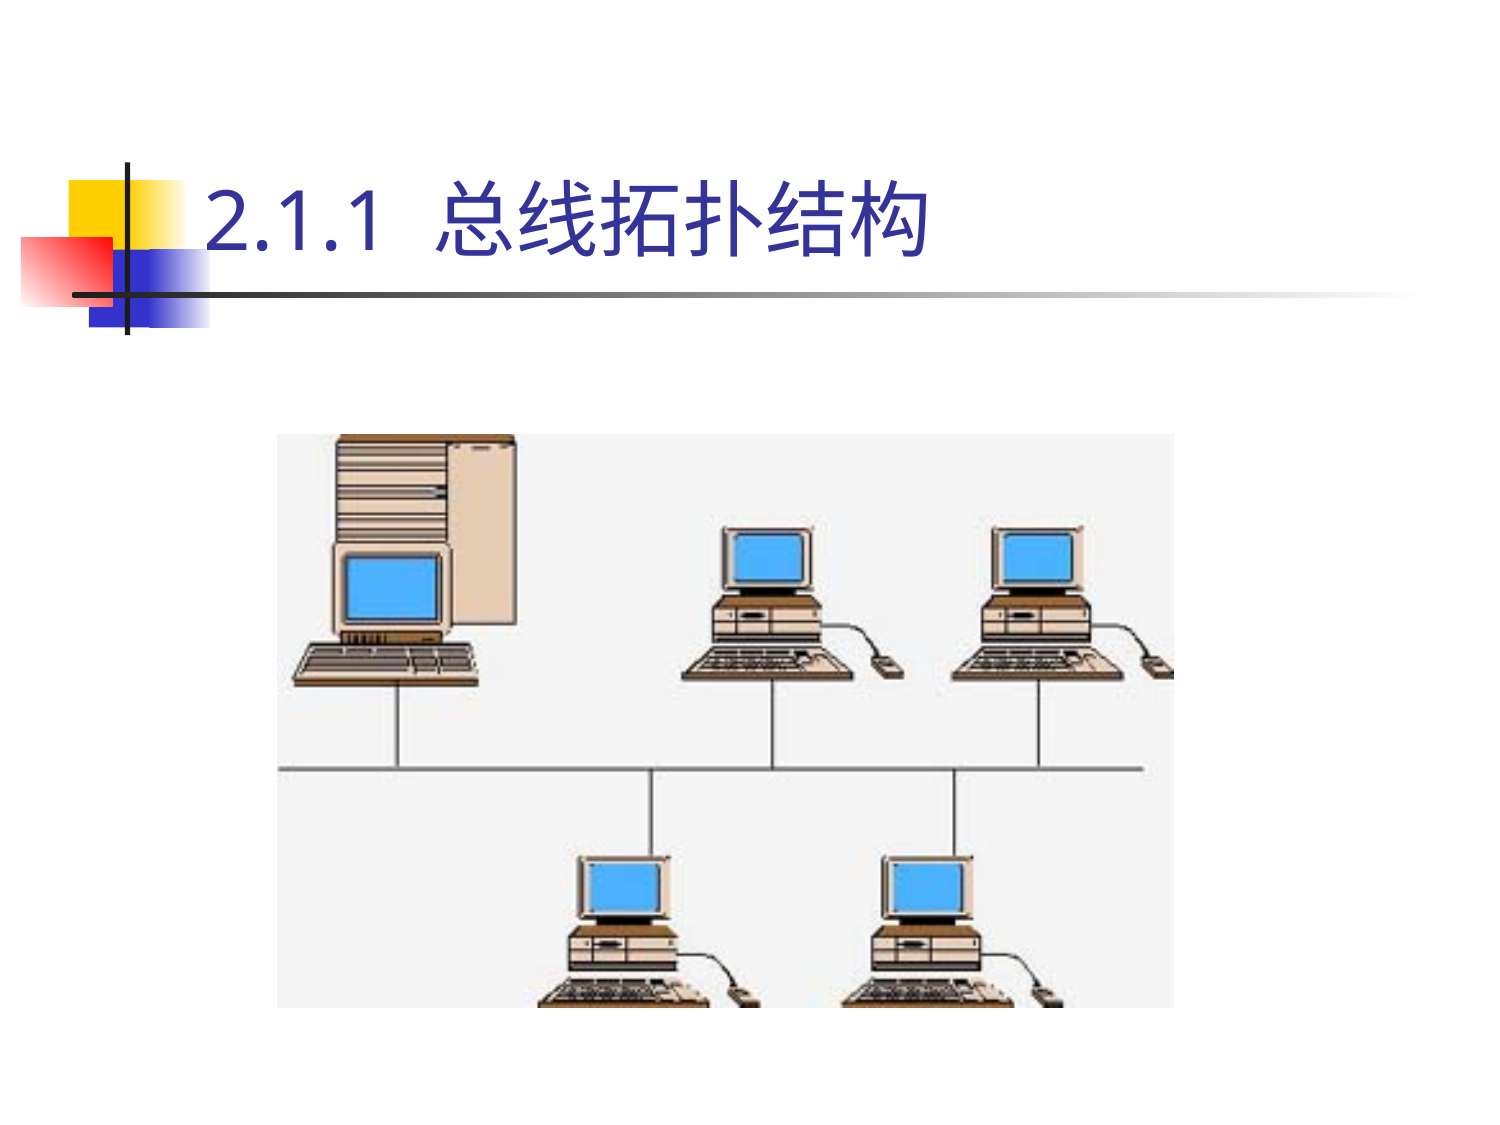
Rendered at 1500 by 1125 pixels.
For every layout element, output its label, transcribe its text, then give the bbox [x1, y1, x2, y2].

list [277, 434, 1174, 1008]
title 2.1.1 总线拓扑结构 [188, 34, 1468, 276]
